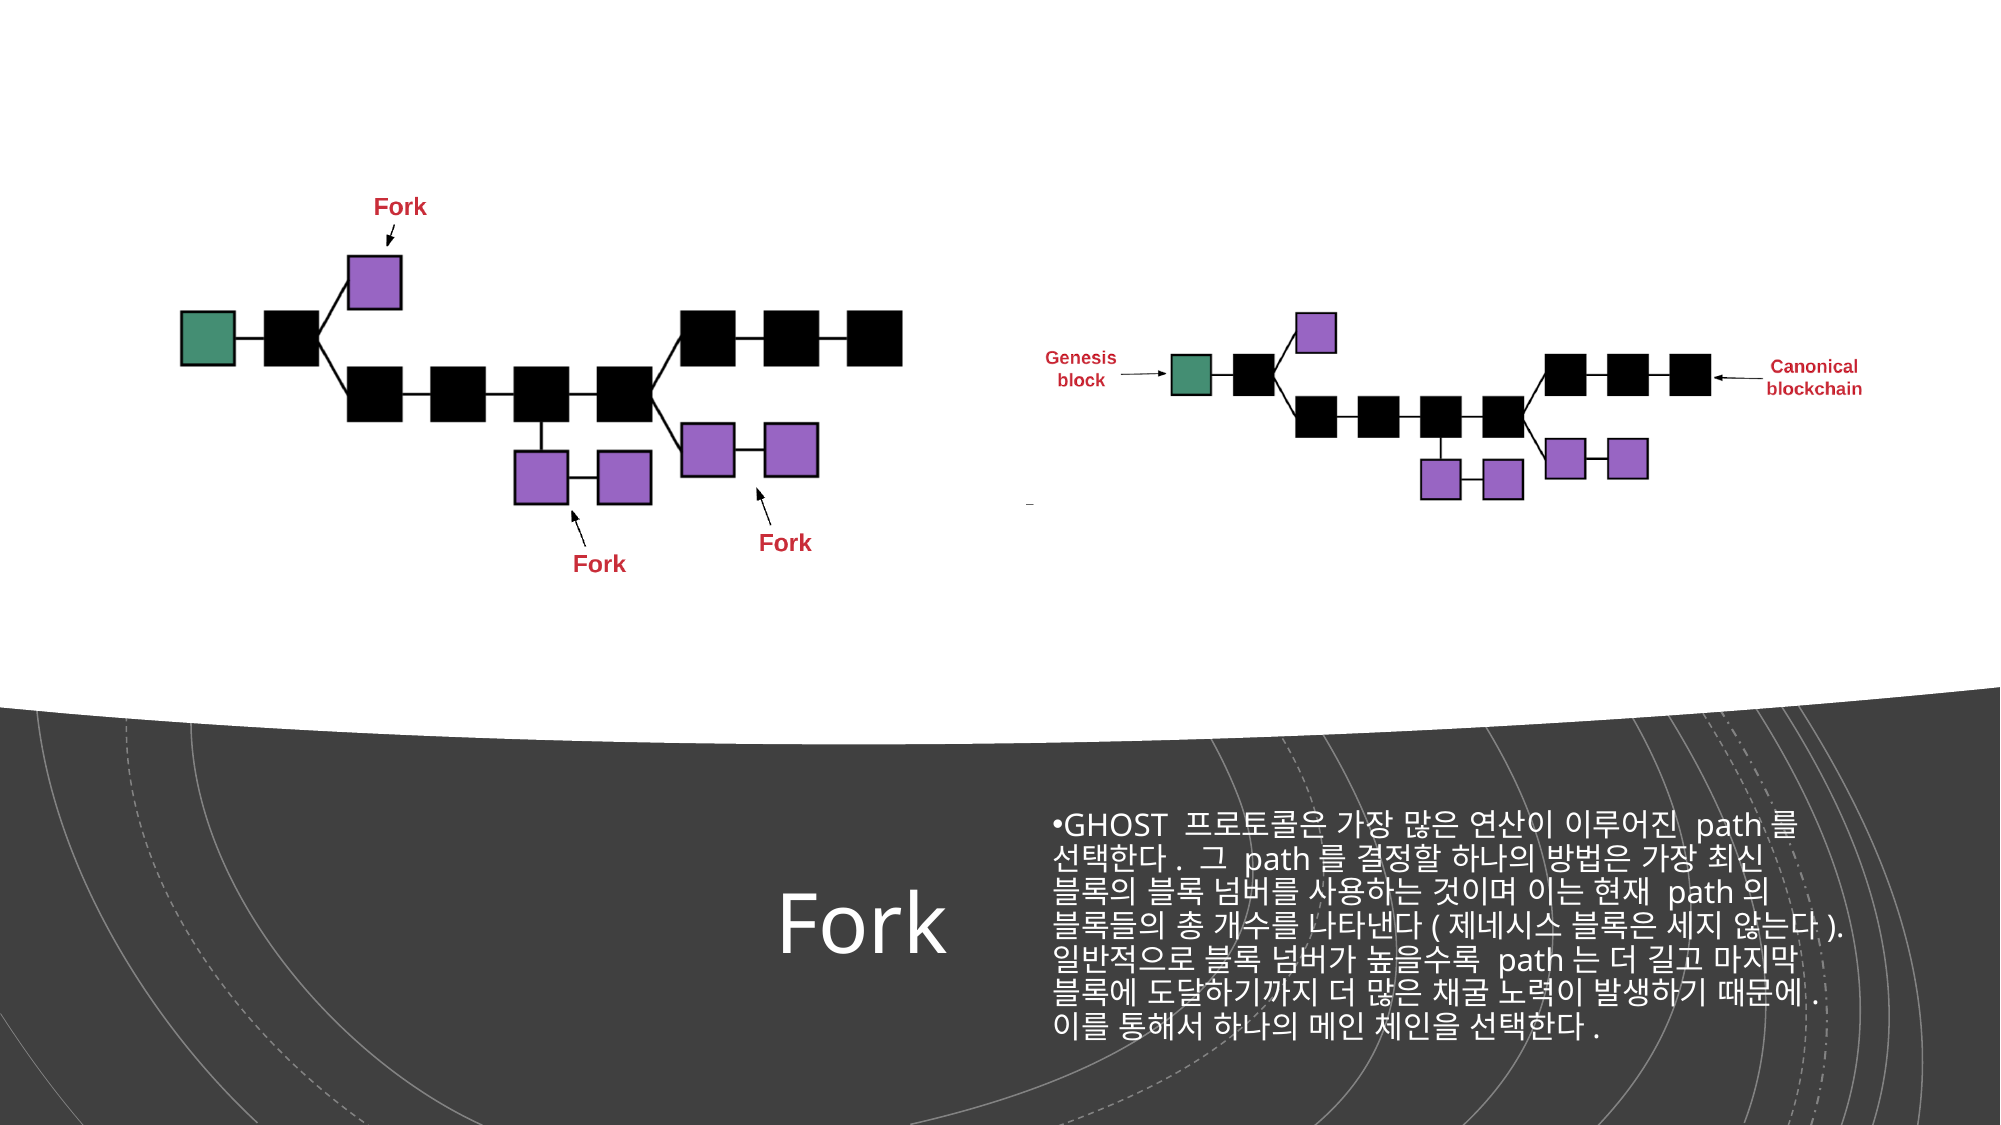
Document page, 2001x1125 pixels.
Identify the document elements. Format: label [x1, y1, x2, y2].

picture [106, 156, 974, 610]
text_box [0, 0, 1999, 1125]
picture [1026, 262, 1896, 505]
